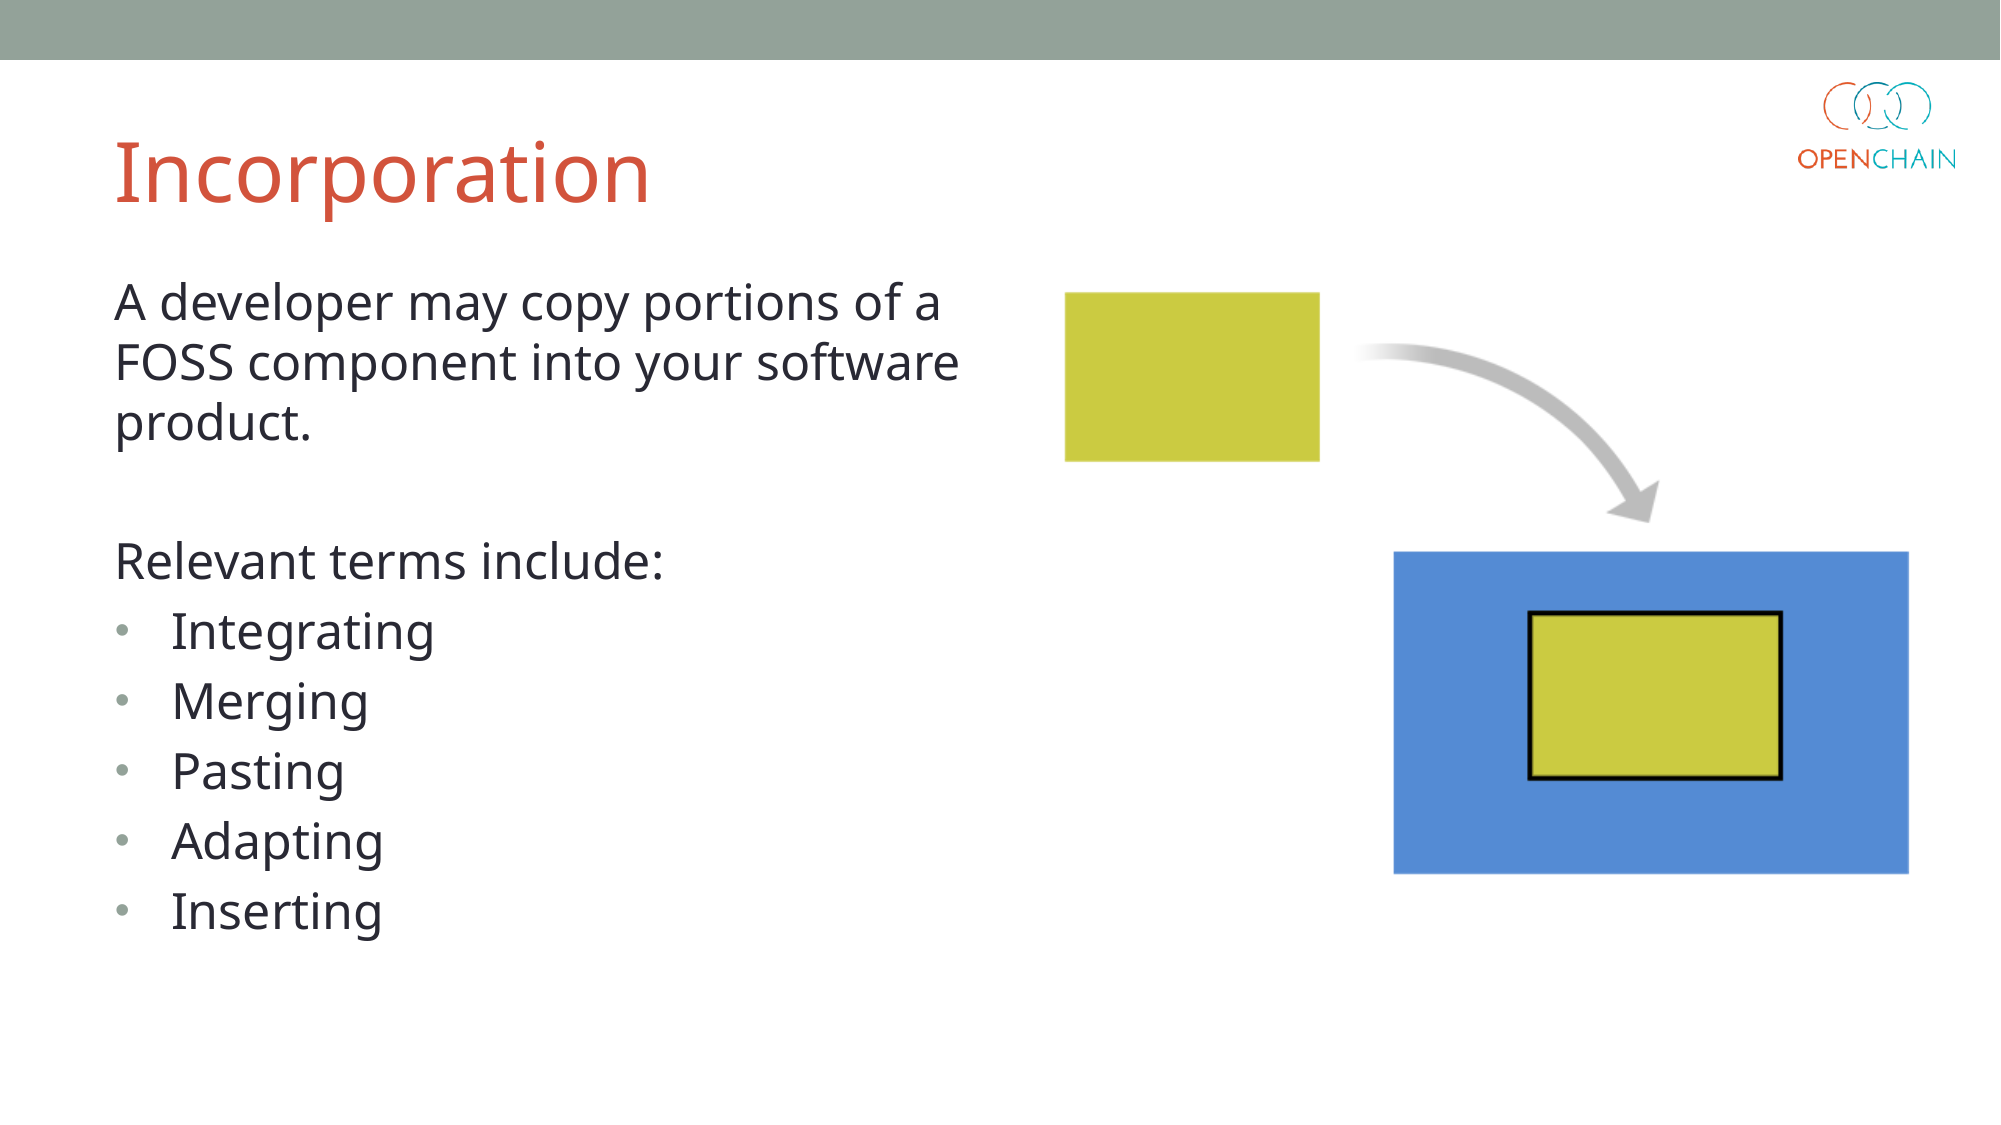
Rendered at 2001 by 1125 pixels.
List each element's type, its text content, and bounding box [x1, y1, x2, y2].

text_box Incorporation [99, 87, 1900, 250]
text_box A developer may copy portions of a FOSS component into your software product. Relevant terms include: Integrating Merging Pasting Adapting Inserting [99, 262, 1026, 1063]
picture [1798, 82, 1955, 169]
picture [872, 225, 2000, 928]
